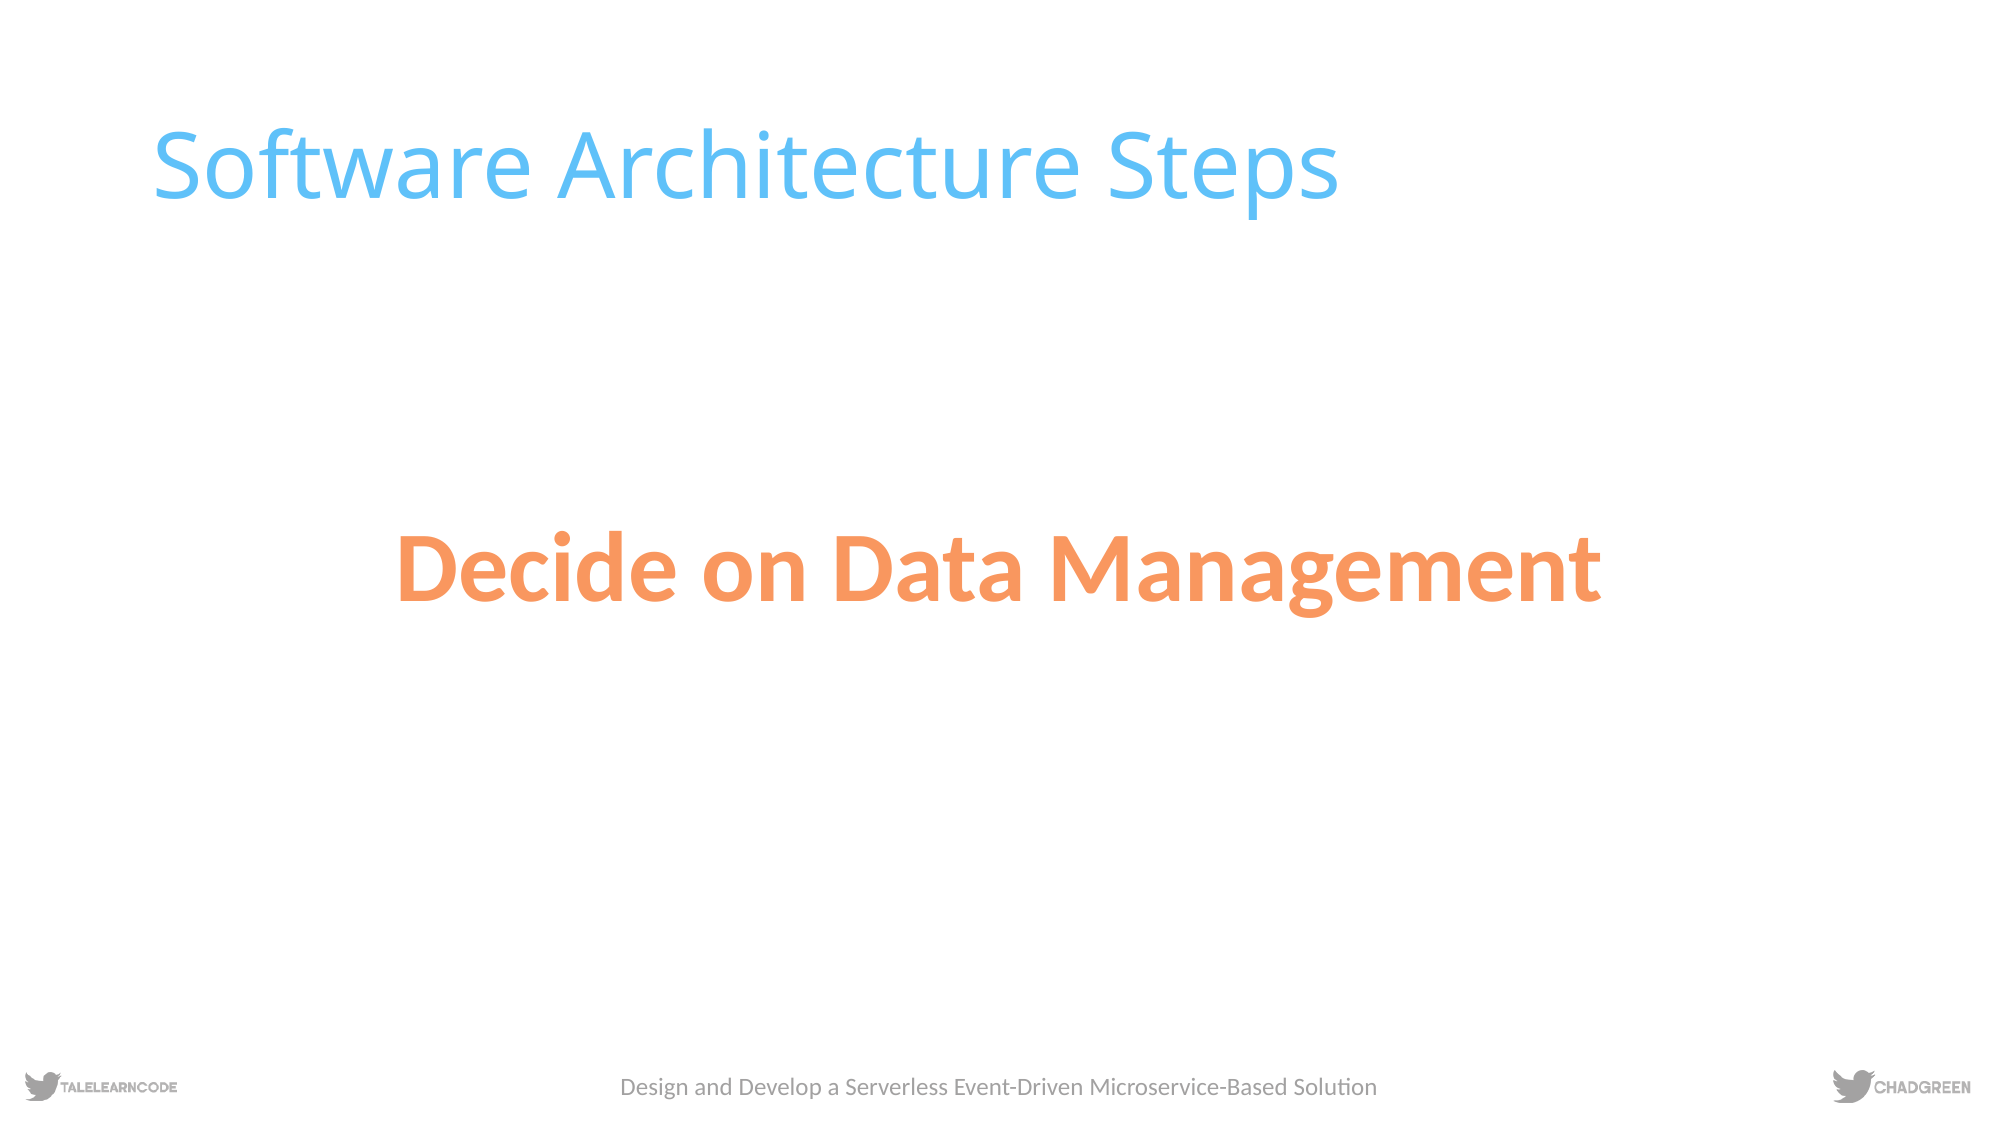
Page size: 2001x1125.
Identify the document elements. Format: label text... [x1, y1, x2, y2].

title Software Architecture Steps [137, 59, 1863, 278]
text_box Decide on Data Management [380, 494, 1619, 629]
